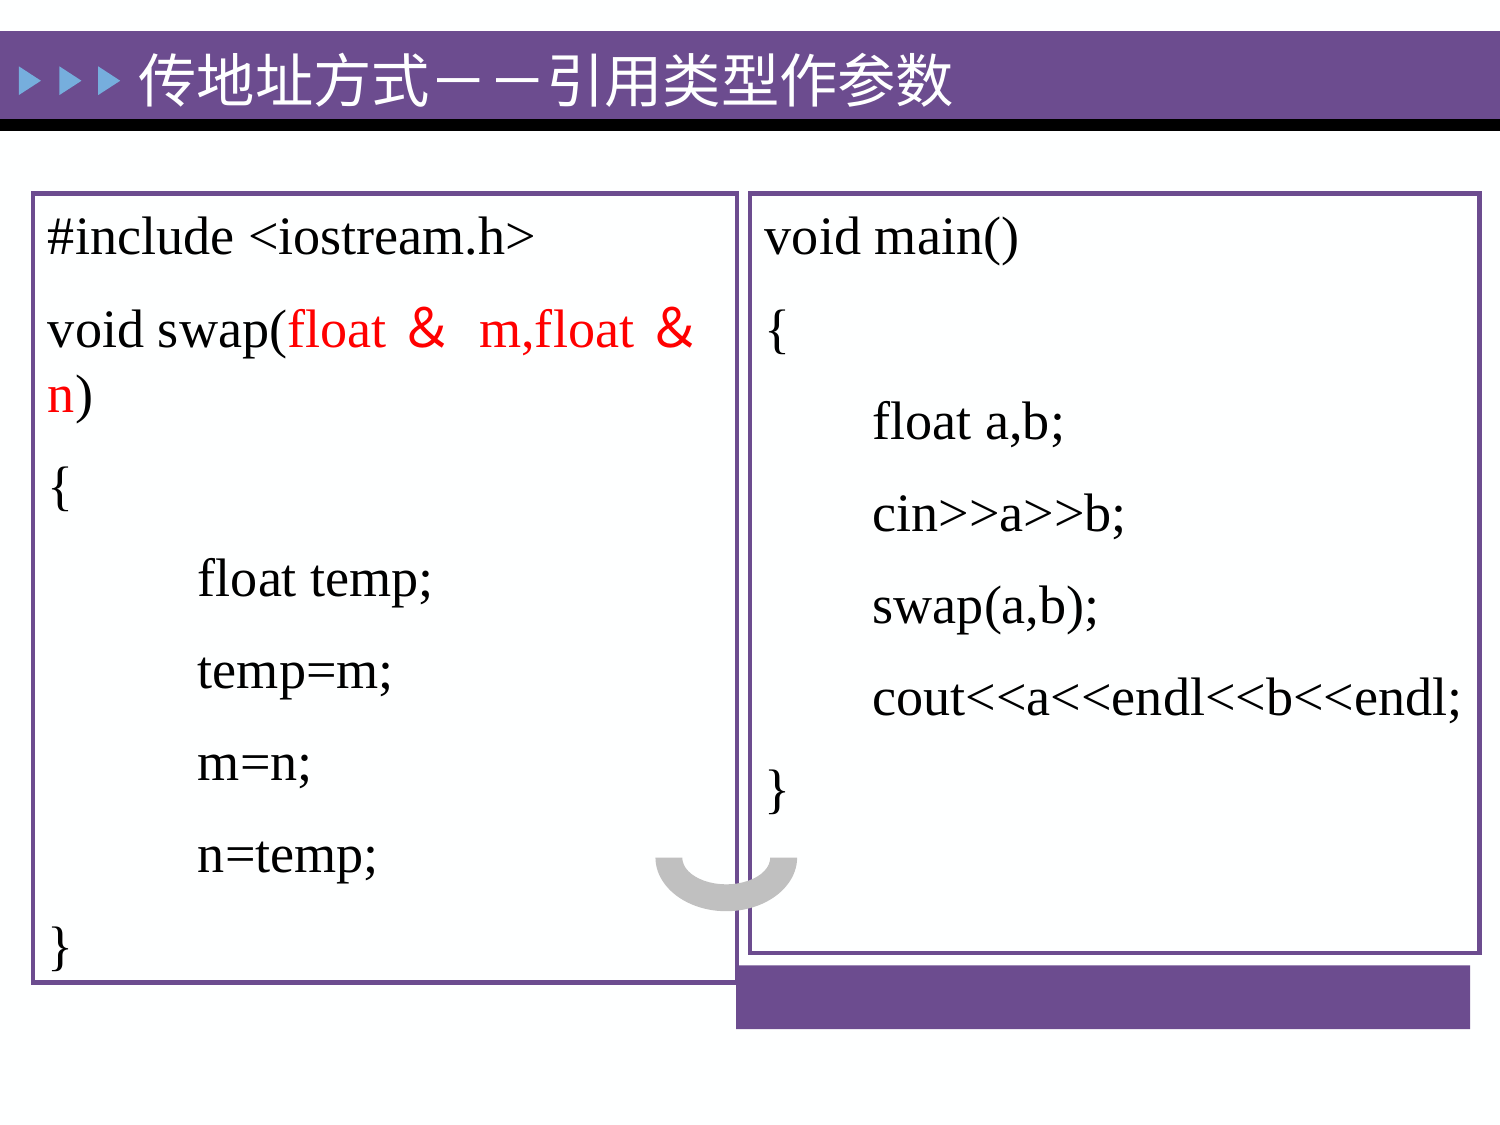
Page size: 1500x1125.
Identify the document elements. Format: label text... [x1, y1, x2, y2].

text_box [655, 857, 730, 912]
text_box #include <iostream.h> void swap(float＆ m,float＆ n) { float temp; temp=m; m=n; n=temp; } [33, 193, 733, 983]
text_box 传地址方式－－引用类型作参数 [123, 9, 1224, 149]
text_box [735, 193, 1480, 1030]
